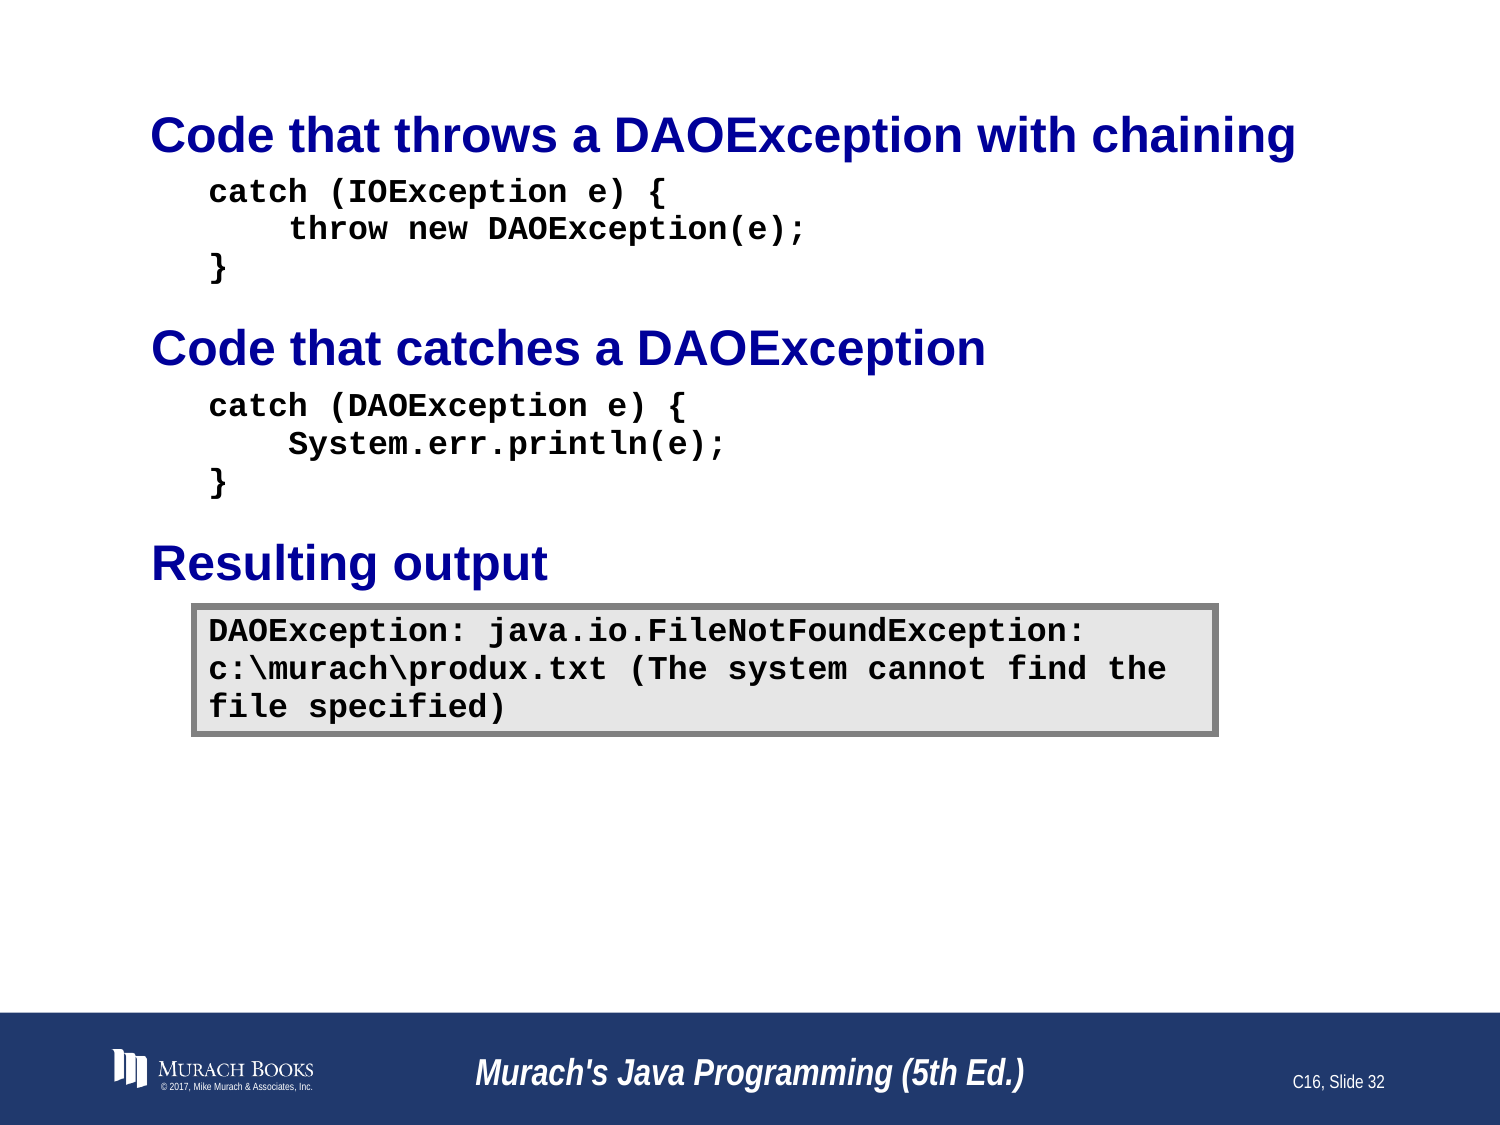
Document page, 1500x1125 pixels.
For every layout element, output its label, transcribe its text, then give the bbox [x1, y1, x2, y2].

slide_number Murach's Java Programming (5th Ed.) [463, 1025, 1050, 1100]
title Code that throws a DAOException with chaining [150, 102, 1350, 164]
footer © 2017, Mike Murach & Associates, Inc. [12, 1025, 463, 1100]
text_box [151, 173, 1350, 738]
slide_number C16, Slide 32 [1087, 1025, 1400, 1100]
